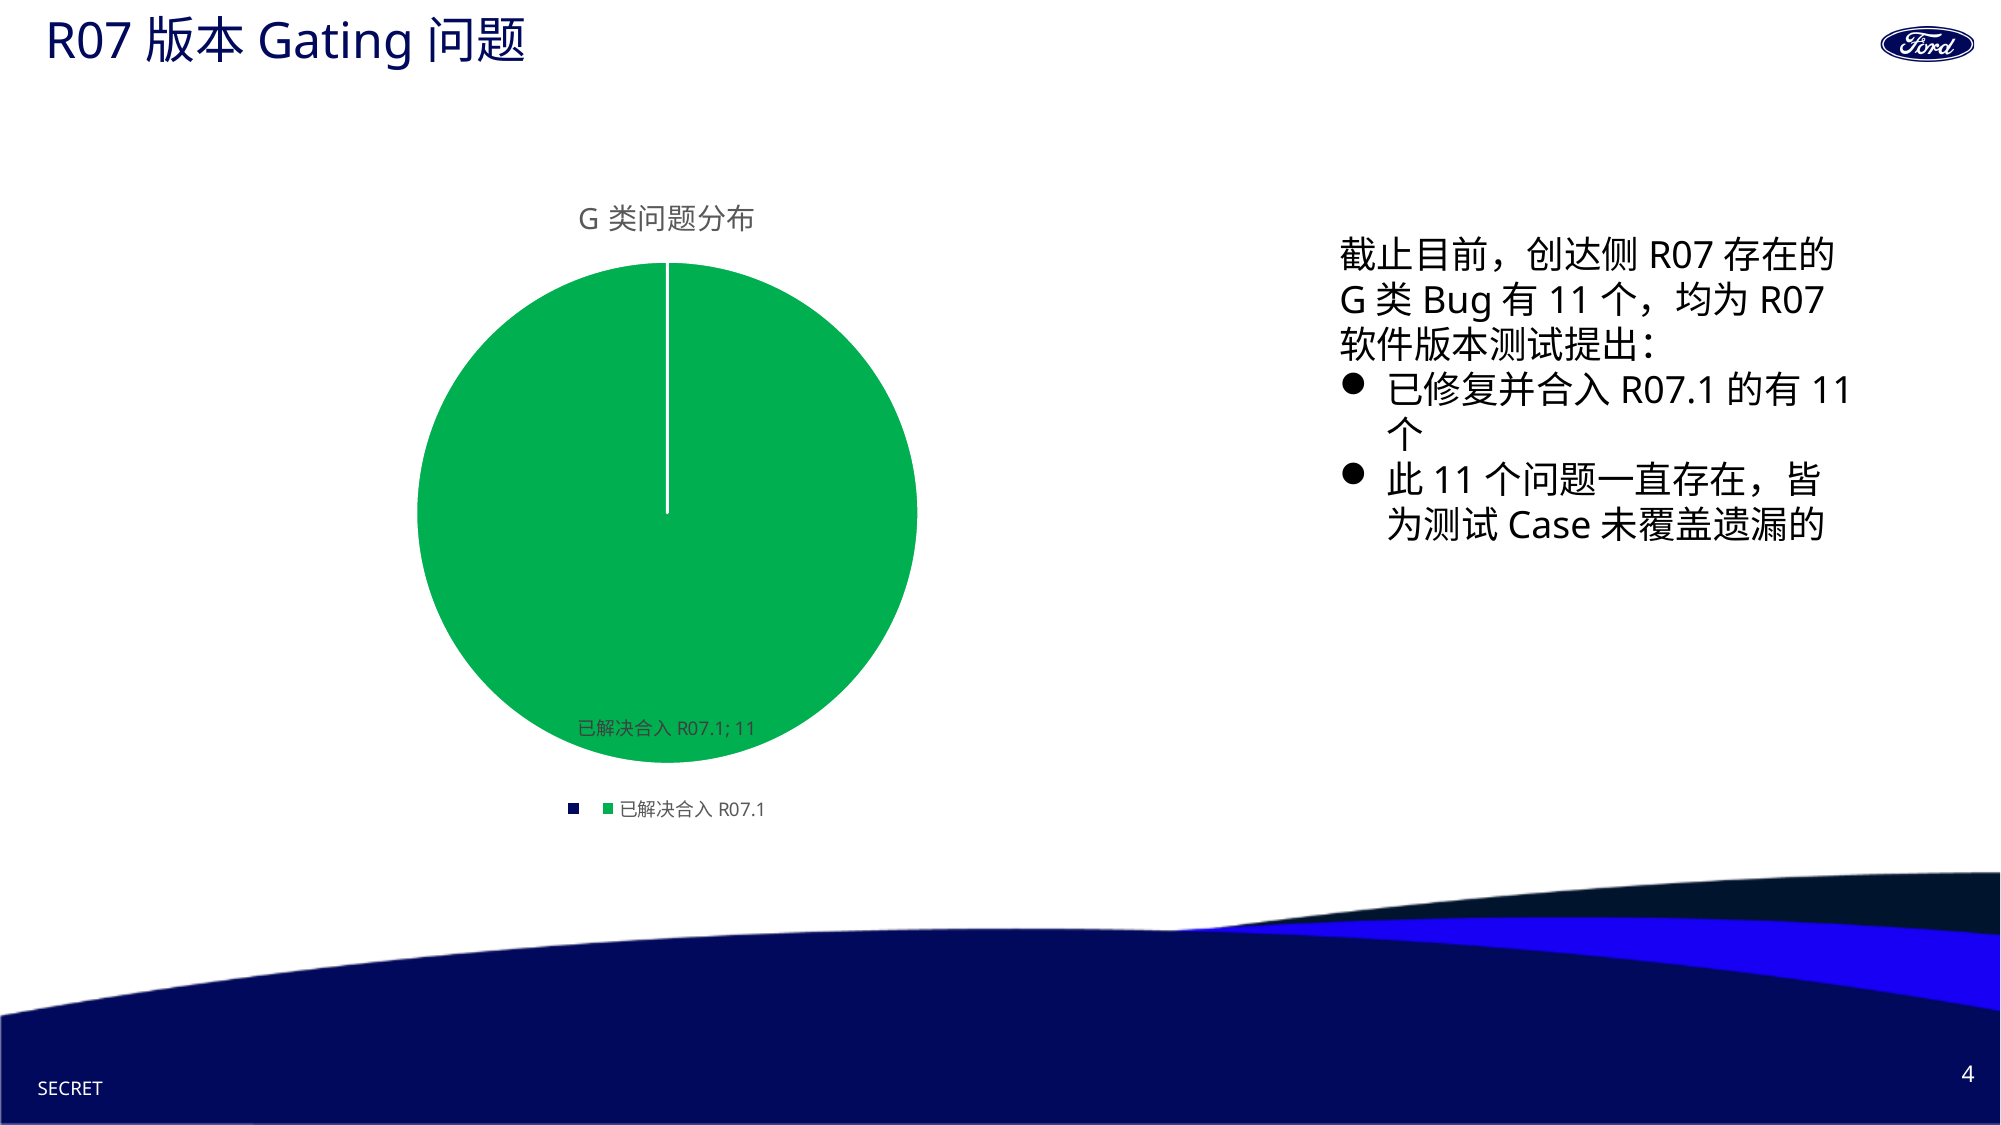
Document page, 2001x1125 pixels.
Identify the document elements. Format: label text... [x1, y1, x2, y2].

title R07版本Gating问题 [30, 7, 1808, 91]
chart [128, 119, 1307, 877]
picture [0, 0, 2001, 1125]
text_box 截止目前，创达侧R07存在的G类Bug有11个，均为R07软件版本测试提出： 已修复并合入R07.1的有11个 此11个问题一直存在，皆为测试Case未覆盖遗漏的 [1324, 223, 1870, 554]
